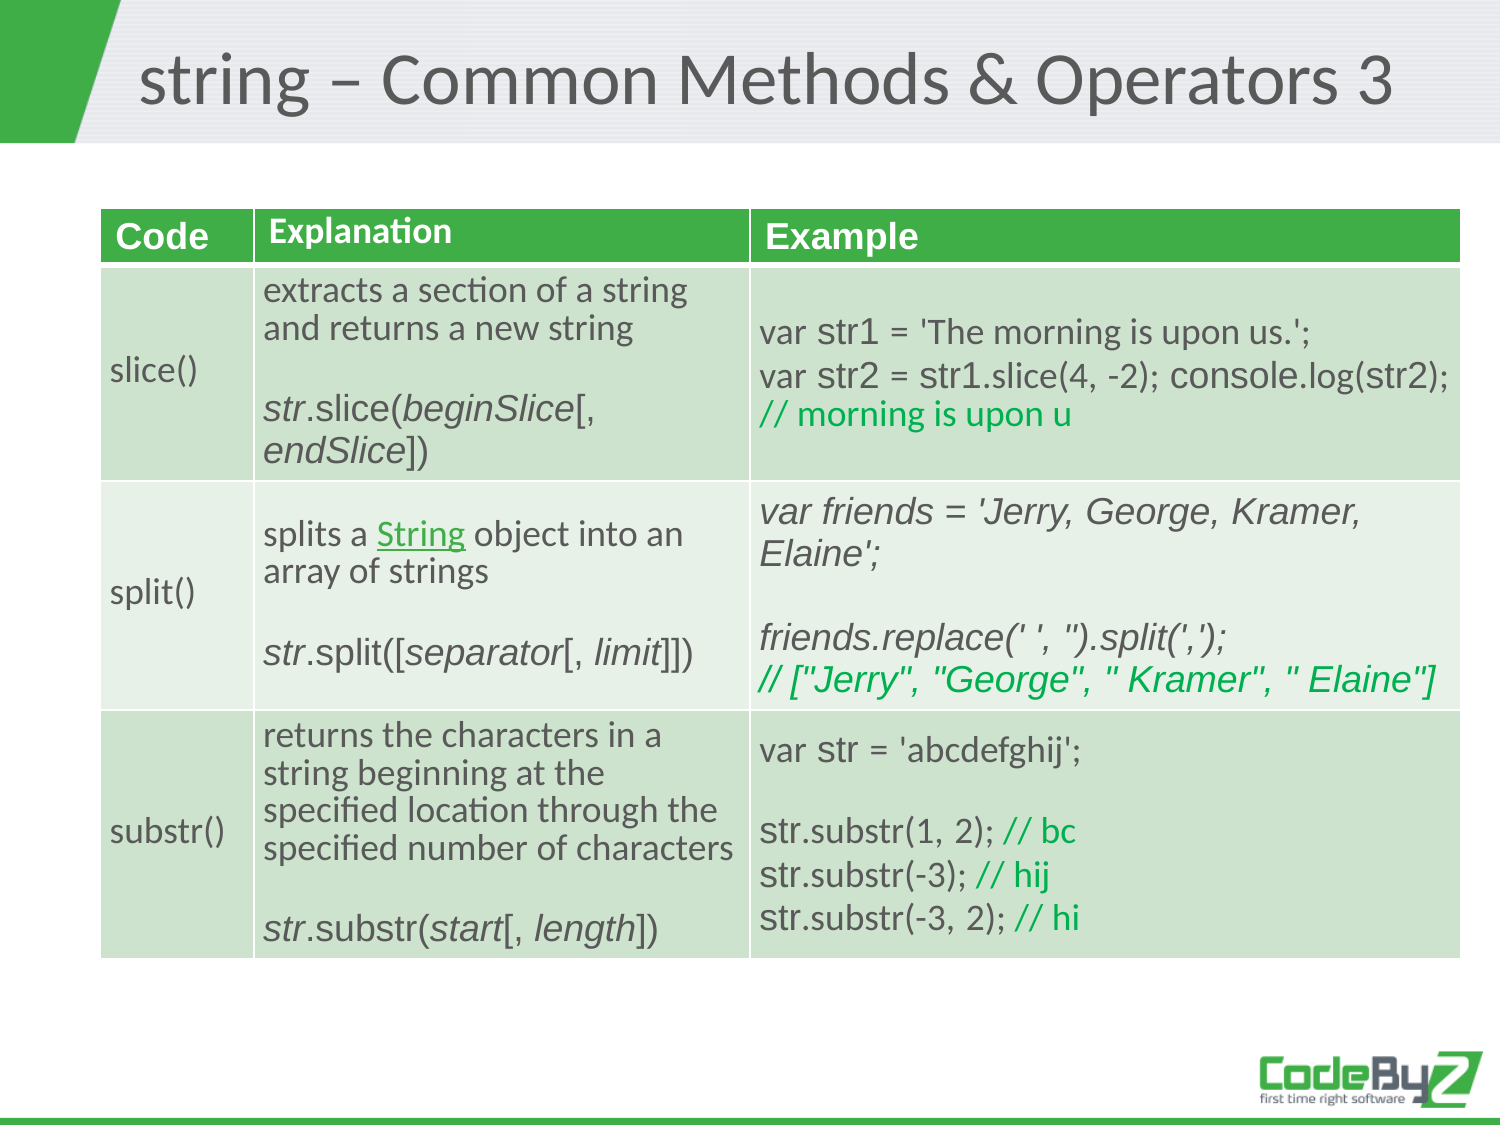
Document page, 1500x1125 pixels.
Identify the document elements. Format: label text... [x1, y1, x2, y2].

picture [0, 0, 1500, 1117]
table_cell split() [101, 482, 253, 709]
title string – Common Methods & Operators 3 [123, 0, 1425, 149]
table_cell slice() [101, 268, 253, 480]
table_cell var str1 = 'The morning is upon us.'; var str2 = str1.slice(4, -2); console.log(str2); // morning is upon u [751, 268, 1460, 480]
table_header Example [751, 209, 1460, 262]
table_cell returns the characters in a string beginning at the specified location through the specified number of characters str.substr(start[, length]) [255, 711, 749, 958]
table_cell substr() [101, 711, 253, 958]
table_header Explanation [255, 209, 749, 262]
table_header Code [101, 209, 253, 262]
table_cell var str = 'abcdefghij'; str.substr(1, 2); // bc str.substr(-3); // hij str.substr(-3, 2); // hi [751, 711, 1460, 958]
table_cell extracts a section of a string and returns a new string str.slice(beginSlice[, endSlice]) [255, 268, 749, 480]
table_cell splits a String object into an array of strings str.split([separator[, limit]]) [255, 482, 749, 709]
table_cell var friends = 'Jerry, George, Kramer, Elaine'; friends.replace(' ', '').split(','); // ["Jerry", "George", " Kramer", " Elaine"] [751, 482, 1460, 709]
